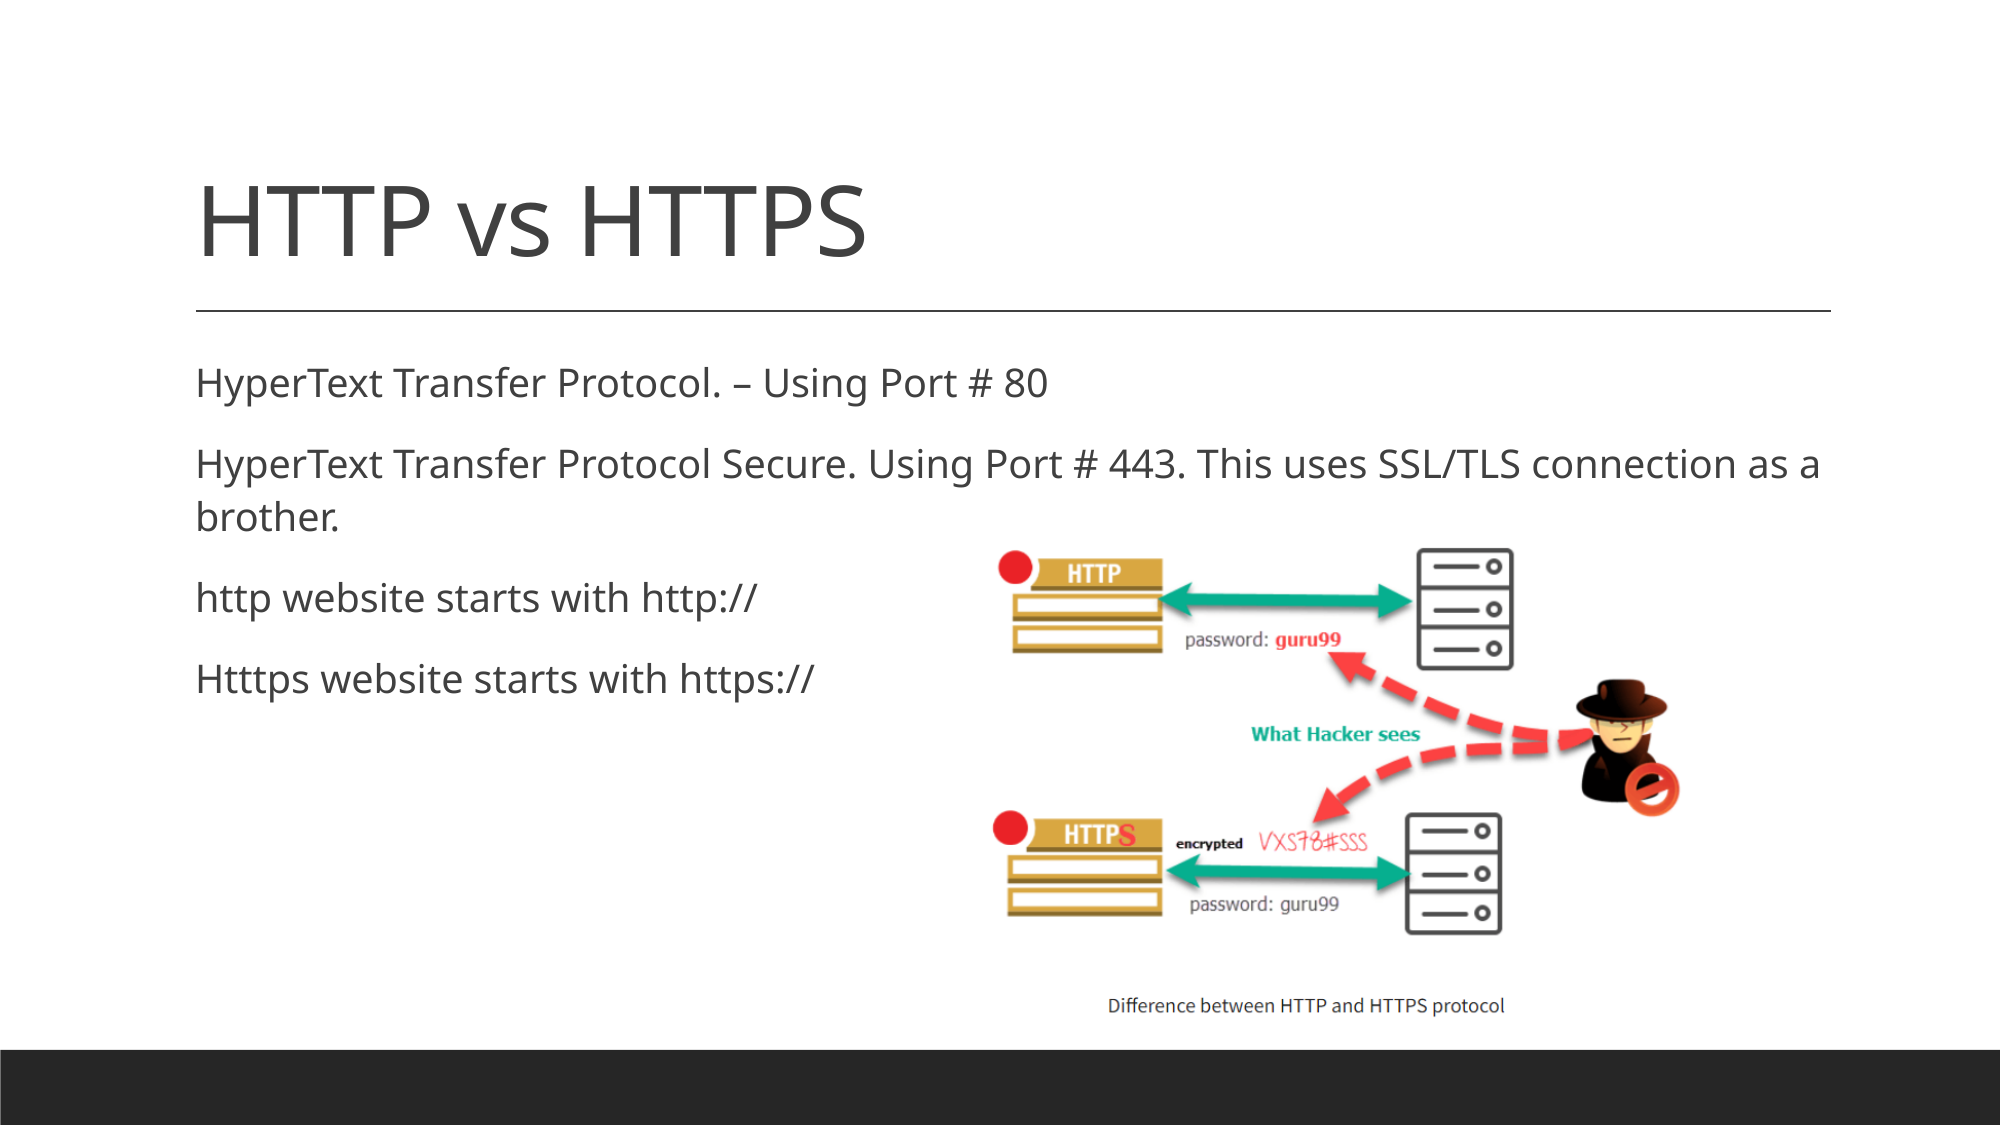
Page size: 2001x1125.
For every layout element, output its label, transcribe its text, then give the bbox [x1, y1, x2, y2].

list HyperText Transfer Protocol. – Using Port # 80 HyperText Transfer Protocol Secure. Using Port # 443. This uses SSL/TLS connection as a brother. http website starts with http:// Htttps website starts with https:// [180, 345, 1830, 963]
picture [912, 504, 1764, 1036]
title HTTP vs HTTPS [180, 47, 1830, 285]
